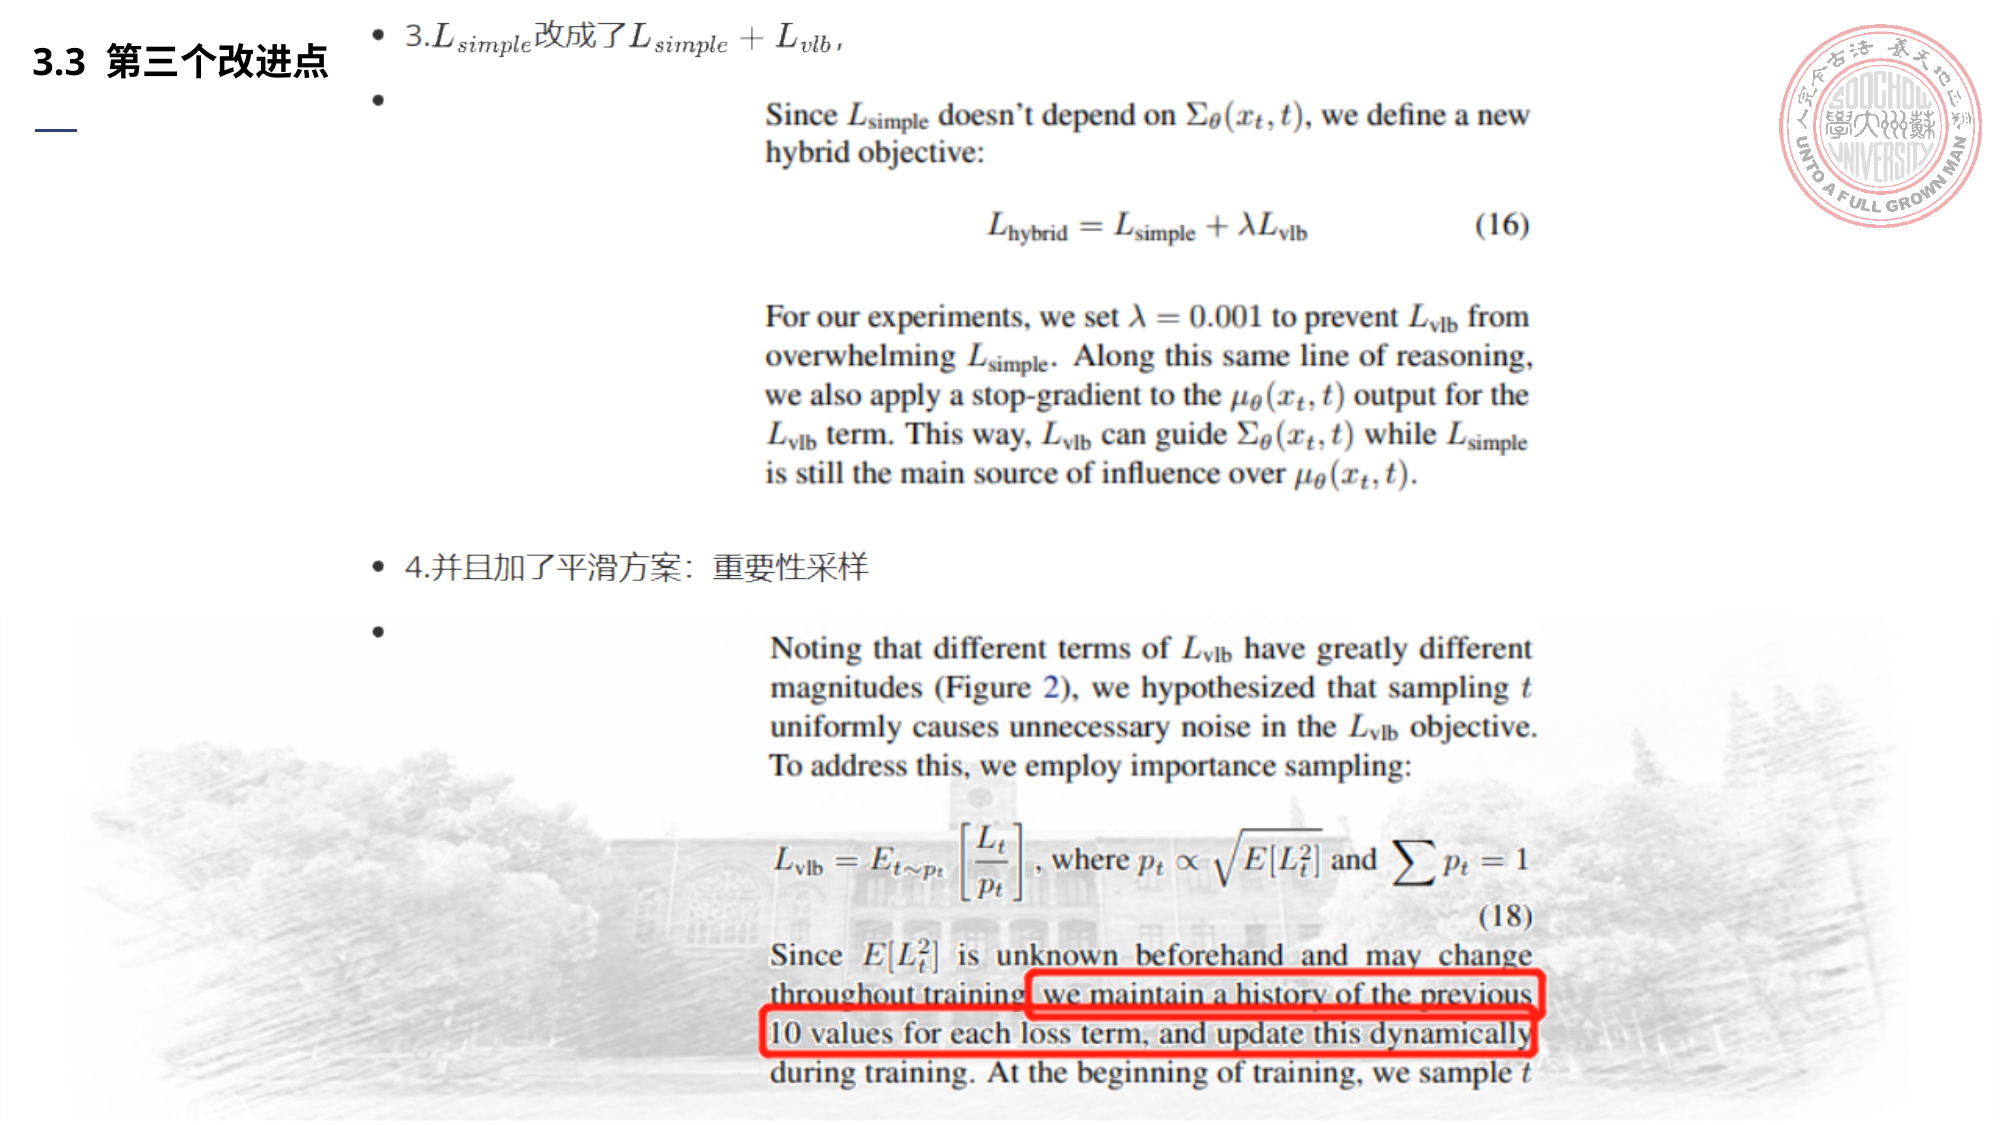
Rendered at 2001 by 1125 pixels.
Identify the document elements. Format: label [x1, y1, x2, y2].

text_box [1730, 0, 2000, 249]
picture [0, 9, 1998, 1123]
text_box [18, 30, 345, 131]
